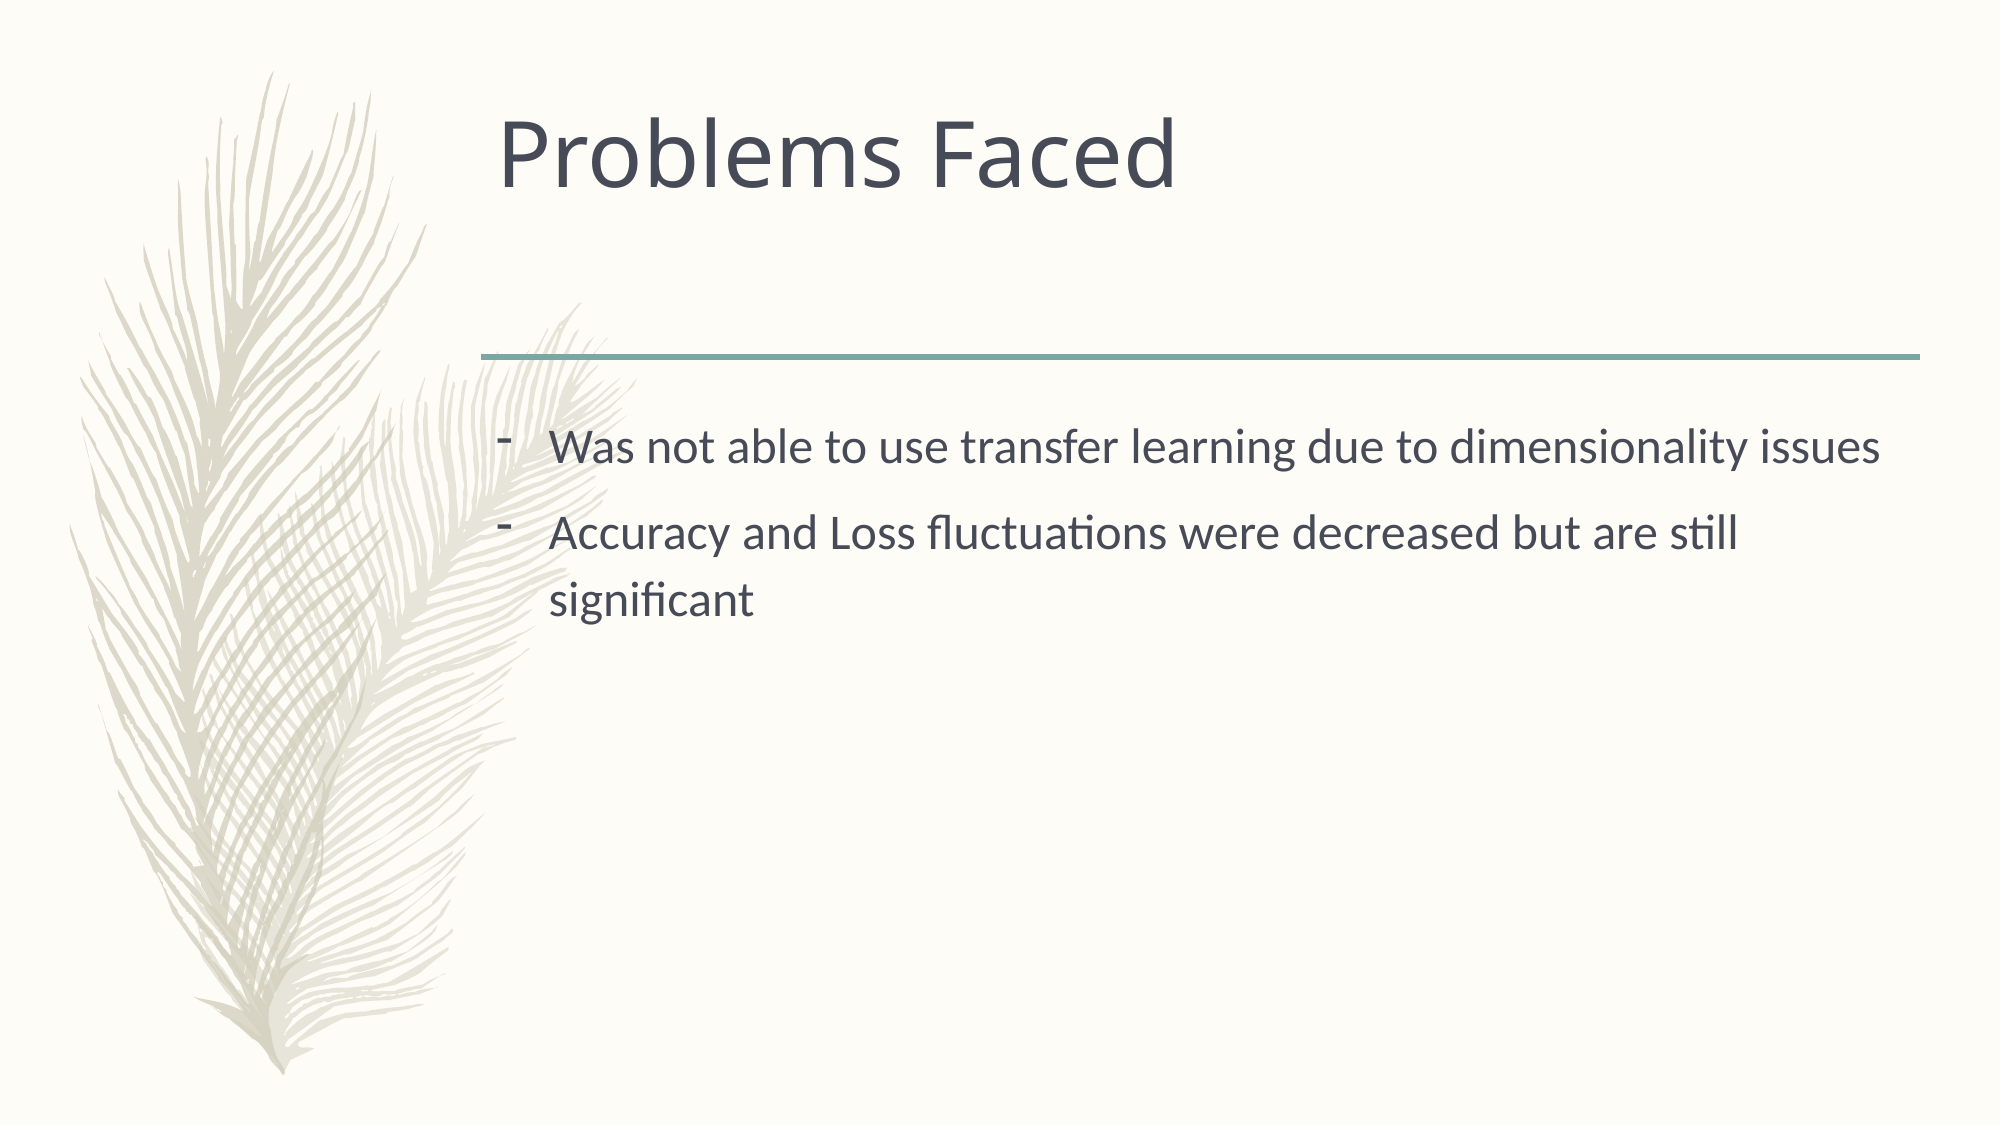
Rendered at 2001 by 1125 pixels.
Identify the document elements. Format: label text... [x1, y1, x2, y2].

list Was not able to use transfer learning due to dimensionality issues Accuracy and Loss fluctuations were decreased but are still significant [481, 399, 1920, 999]
title Problems Faced [481, 93, 1920, 350]
